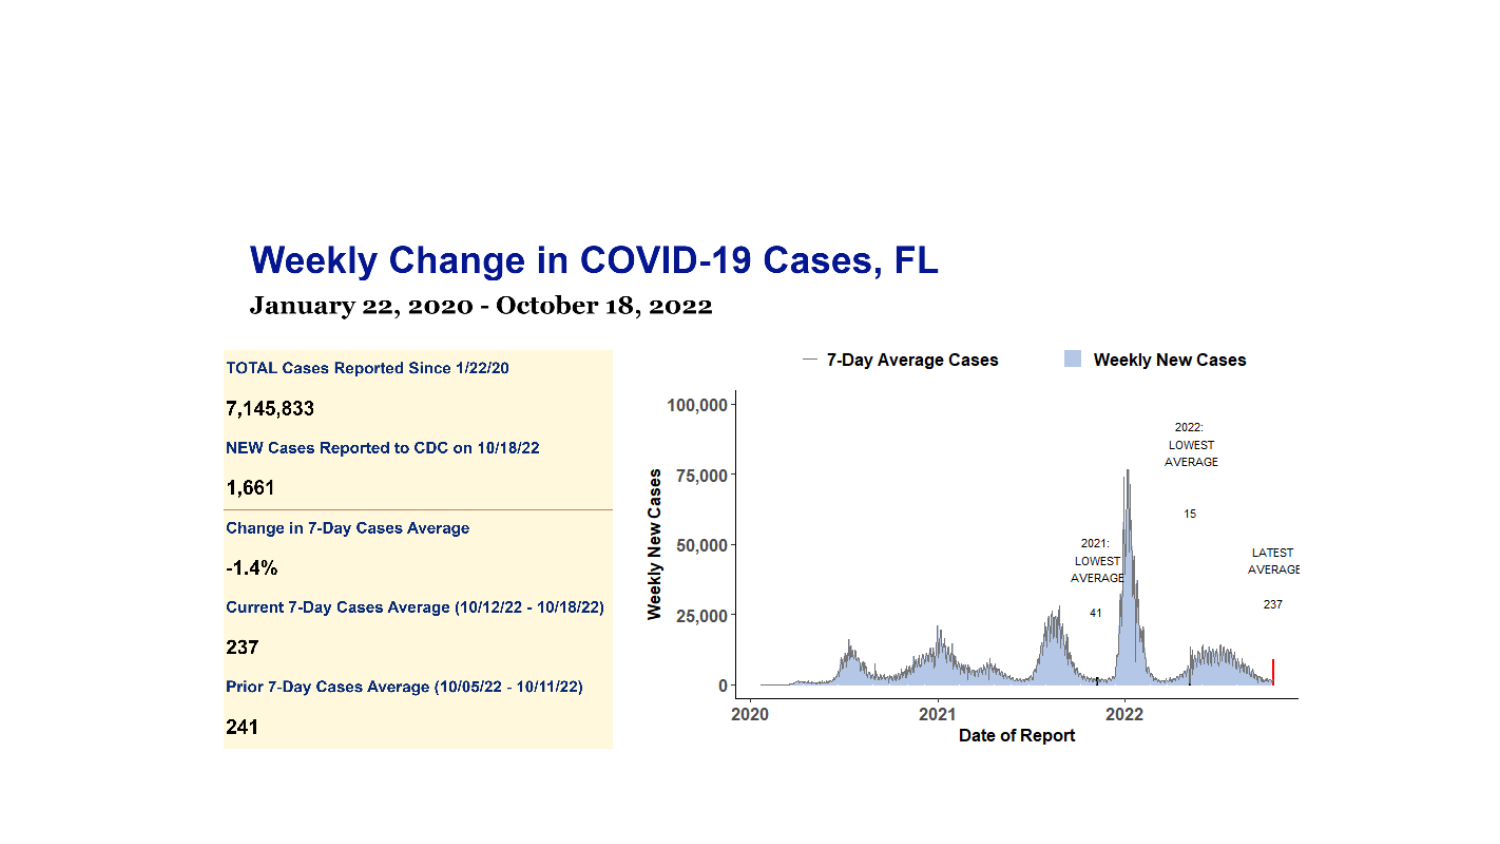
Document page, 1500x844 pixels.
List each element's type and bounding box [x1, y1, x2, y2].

picture [193, 195, 1307, 753]
